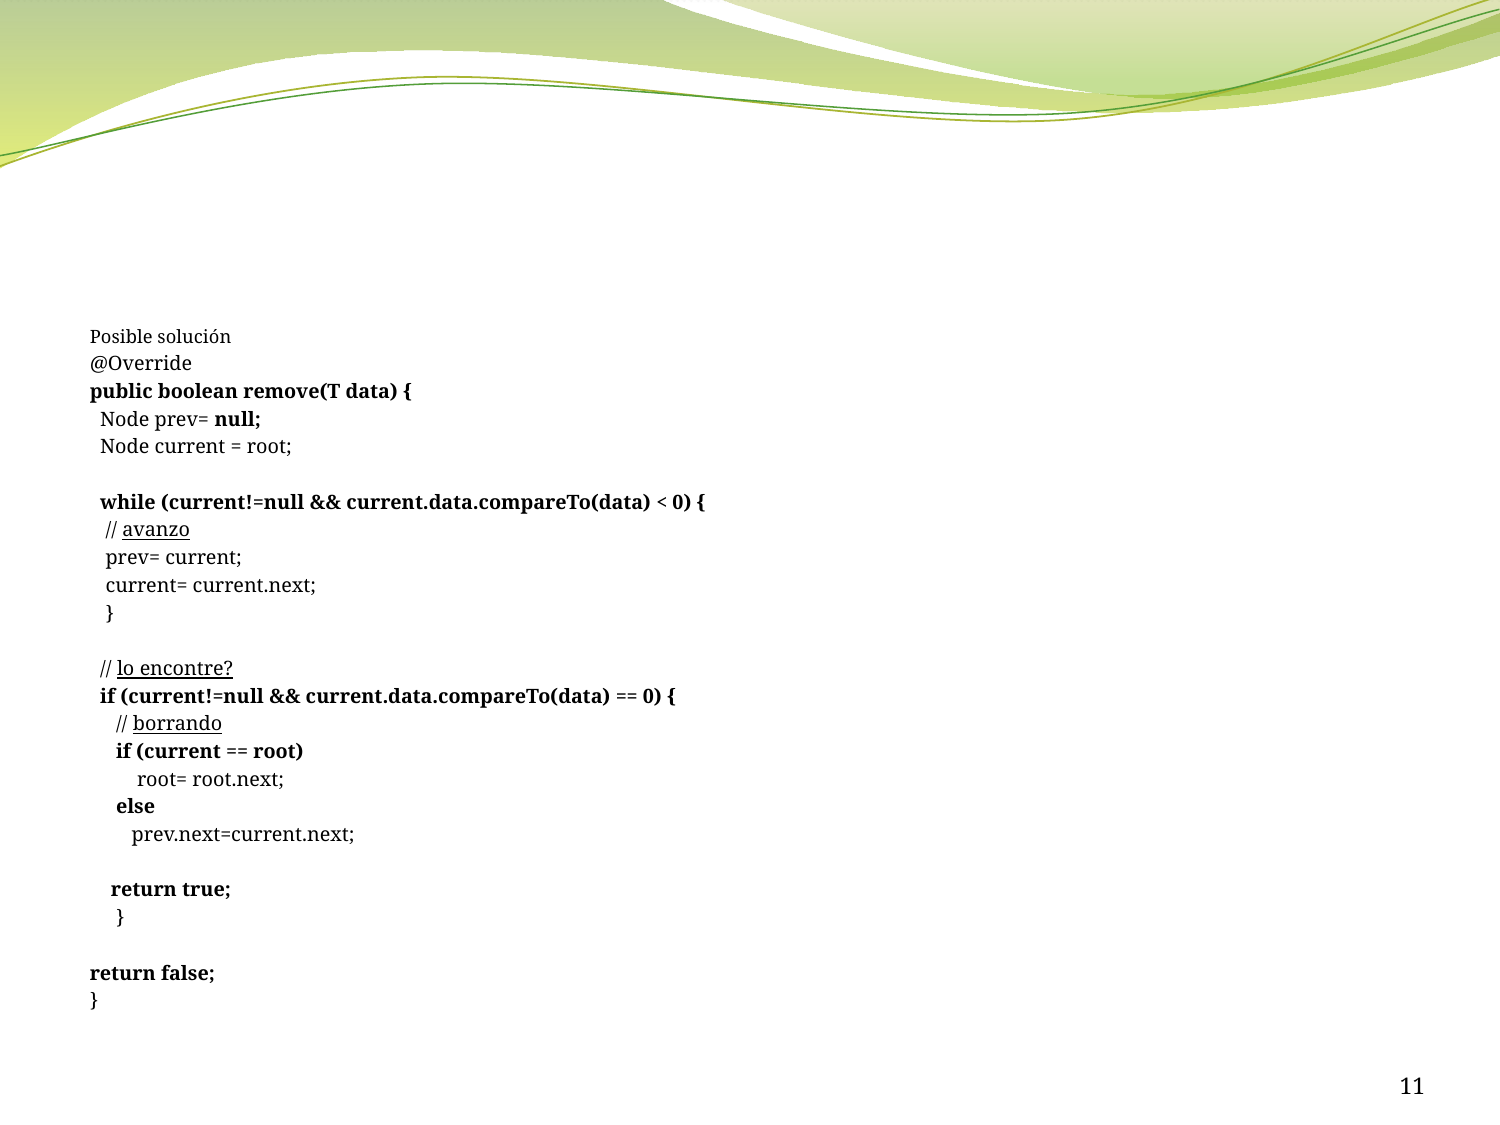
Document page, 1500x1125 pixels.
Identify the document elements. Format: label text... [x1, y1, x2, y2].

list Posible solución @Override public boolean remove(T data) { Node prev= null; Node current = root; while (current!=null && current.data.compareTo(data) < 0) { // avanzo prev= current; current= current.next; } // lo encontre? if (current!=null && current.data.compareTo(data) == 0) { // borrando if (current == root) root= root.next; else prev.next=current.next; return true; } return false; } [75, 317, 1425, 1038]
slide_number 11 [1299, 1042, 1425, 1103]
